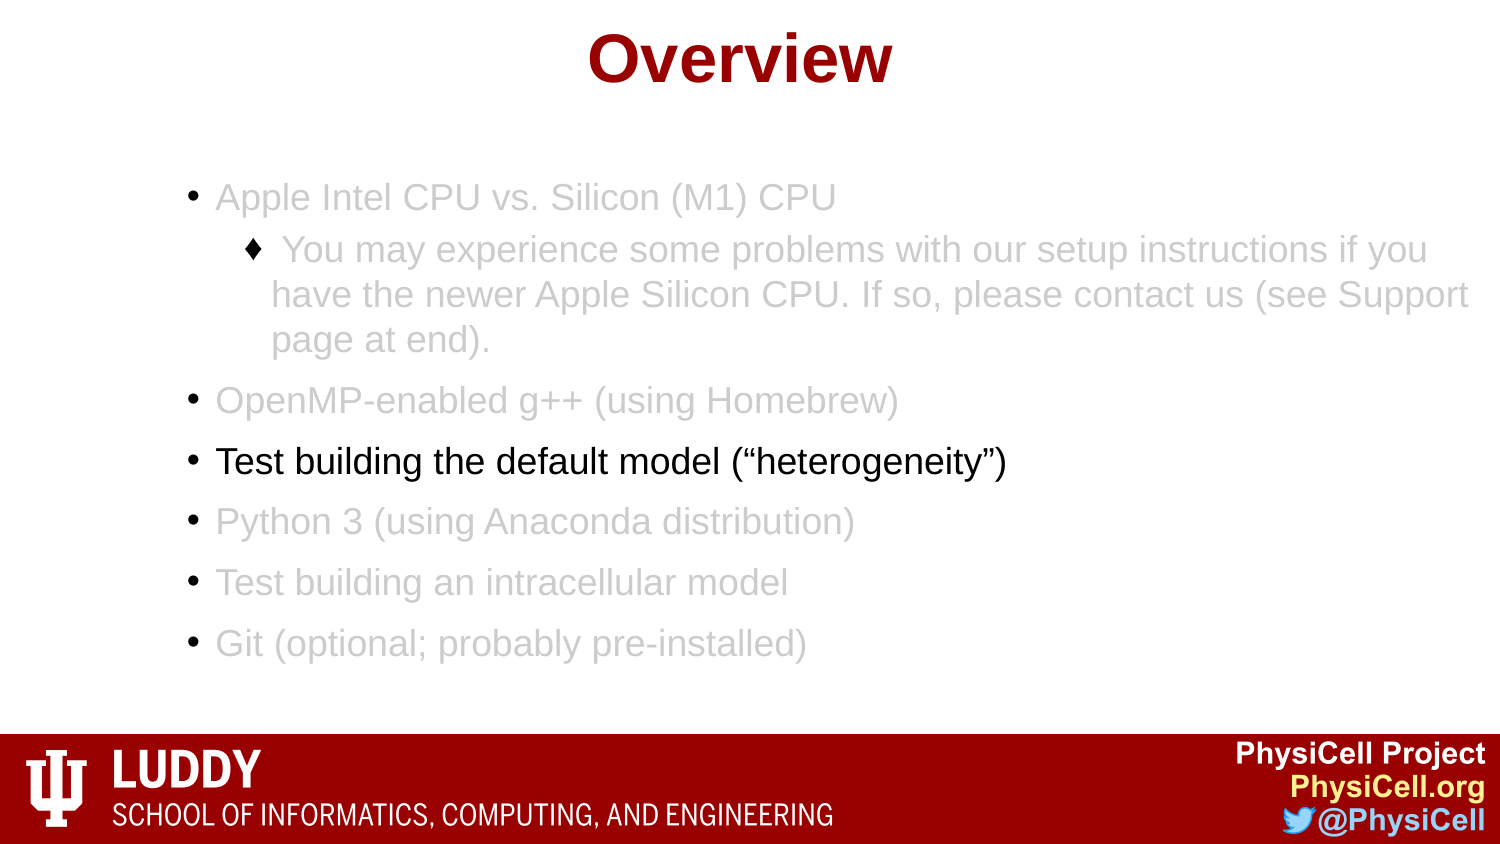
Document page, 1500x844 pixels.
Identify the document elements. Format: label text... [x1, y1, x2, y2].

list Apple Intel CPU vs. Silicon (M1) CPU You may experience some problems with our setup instructions if you have the newer Apple Silicon CPU. If so, please contact us (see Support page at end). OpenMP-enabled g++ (using Homebrew) Test building the default model (“heterogeneity”) Python 3 (using Anaconda distribution) Test building an intracellular model Git (optional; probably pre-installed) [156, 165, 1500, 739]
title Overview [0, 0, 1500, 121]
picture [0, 734, 1500, 844]
